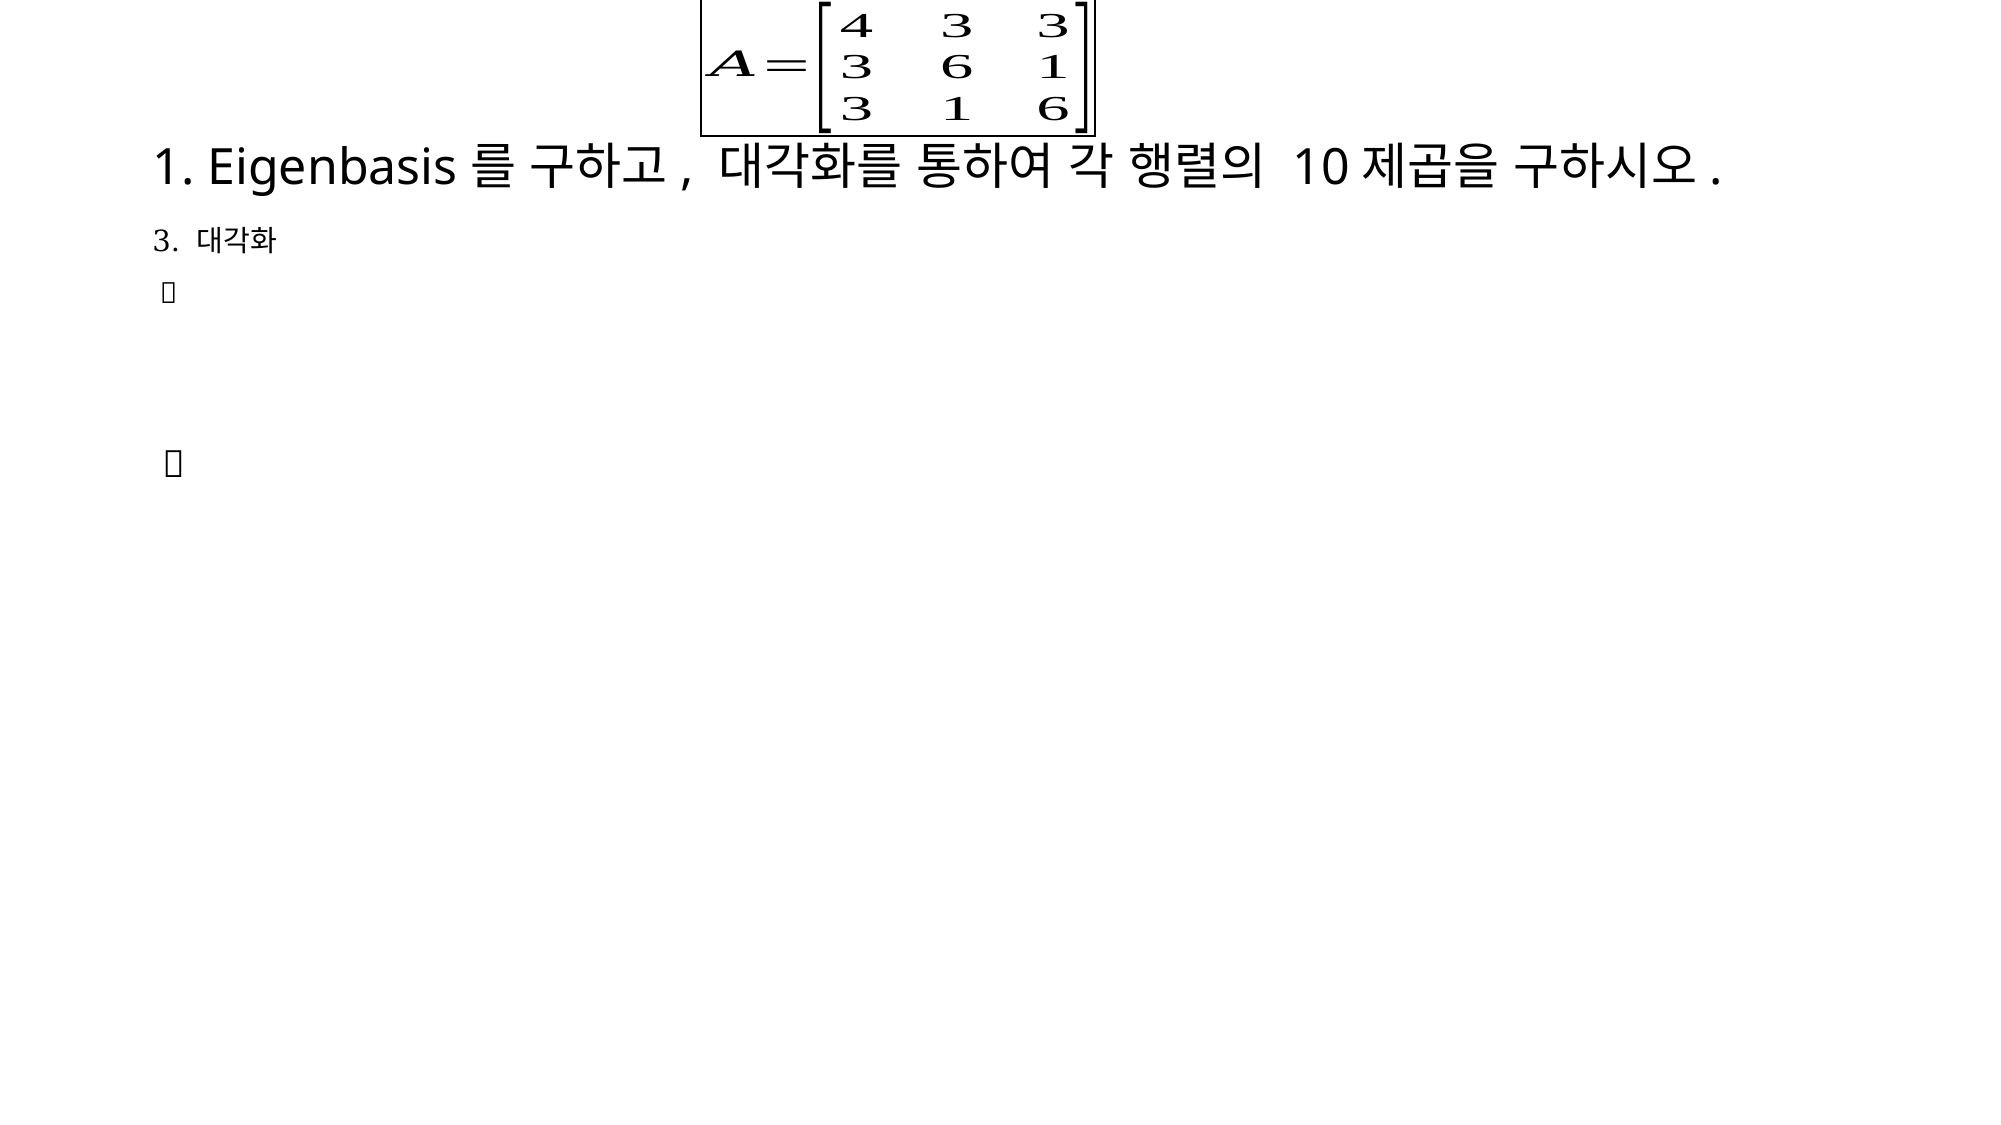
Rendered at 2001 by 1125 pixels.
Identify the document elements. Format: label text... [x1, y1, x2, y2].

title 1. Eigenbasis를 구하고, 대각화를 통하여 각 행렬의 10제곱을 구하시오. [137, 59, 1863, 278]
